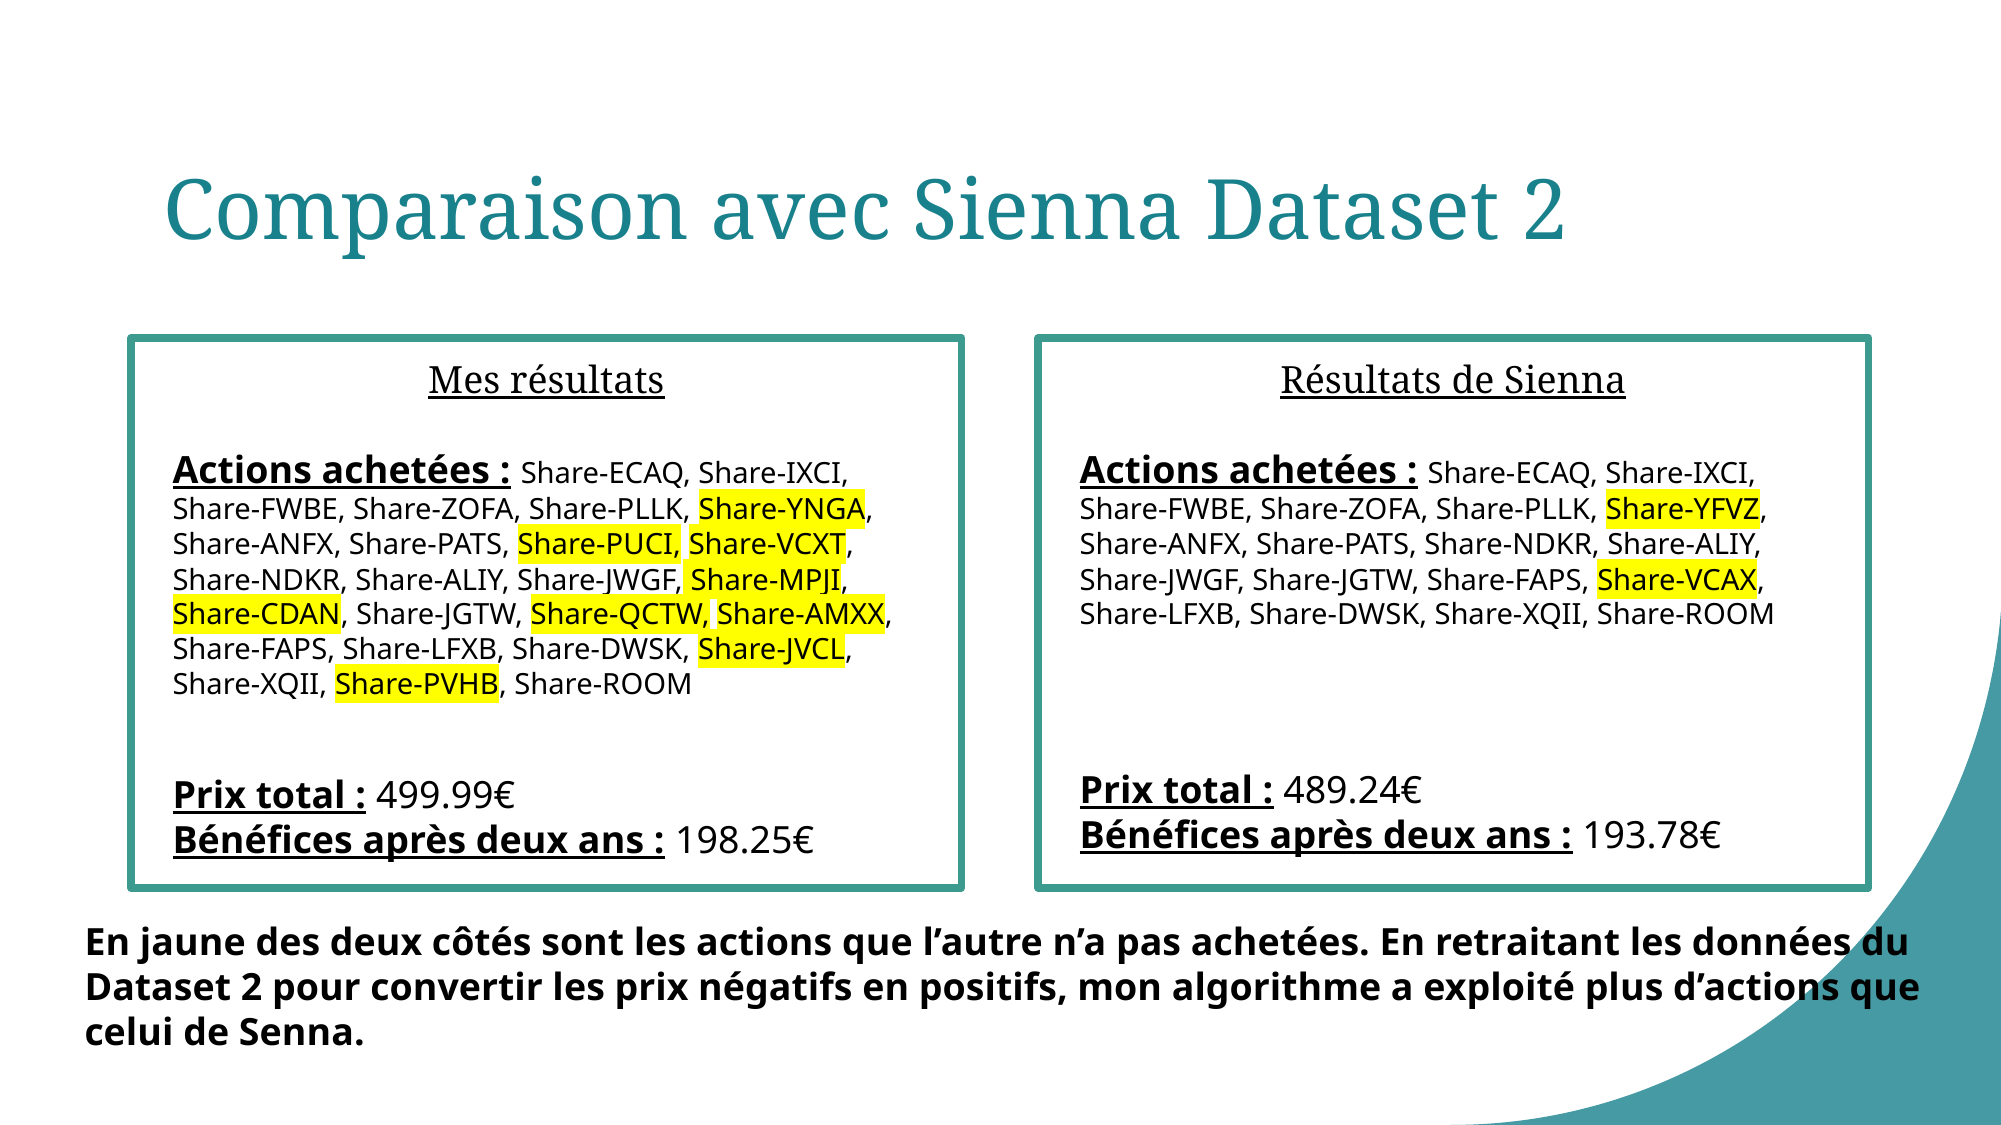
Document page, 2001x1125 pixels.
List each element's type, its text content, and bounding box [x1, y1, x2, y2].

title Comparaison avec Sienna Dataset 2 [148, 96, 1775, 315]
text_box En jaune des deux côtés sont les actions que l’autre n’a pas achetées. En retraitant les données du Dataset 2 pour convertir les prix négatifs en positifs, mon algorithme a exploité plus d’actions que celui de Senna. [69, 910, 1948, 1061]
text_box Mes résultats Actions achetées : Share-ECAQ, Share-IXCI, Share-FWBE, Share-ZOFA, Share-PLLK, Share-YNGA, Share-ANFX, Share-PATS, Share-PUCI, Share-VCXT, Share-NDKR, Share-ALIY, Share-JWGF, Share-MPJI, Share-CDAN, Share-JGTW, Share-QCTW, Share-AMXX, Share-FAPS, Share-LFXB, Share-DWSK, Share-JVCL, Share-XQII, Share-PVHB, Share-ROOM Prix total : 499.99€ Bénéfices après deux ans : 198.25€ [131, 338, 962, 888]
text_box Résultats de Sienna Actions achetées : Share-ECAQ, Share-IXCI, Share-FWBE, Share-ZOFA, Share-PLLK, Share-YFVZ, Share-ANFX, Share-PATS, Share-NDKR, Share-ALIY, Share-JWGF, Share-JGTW, Share-FAPS, Share-VCAX, Share-LFXB, Share-DWSK, Share-XQII, Share-ROOM Prix total : 489.24€ Bénéfices après deux ans : 193.78€ [1038, 338, 1869, 888]
